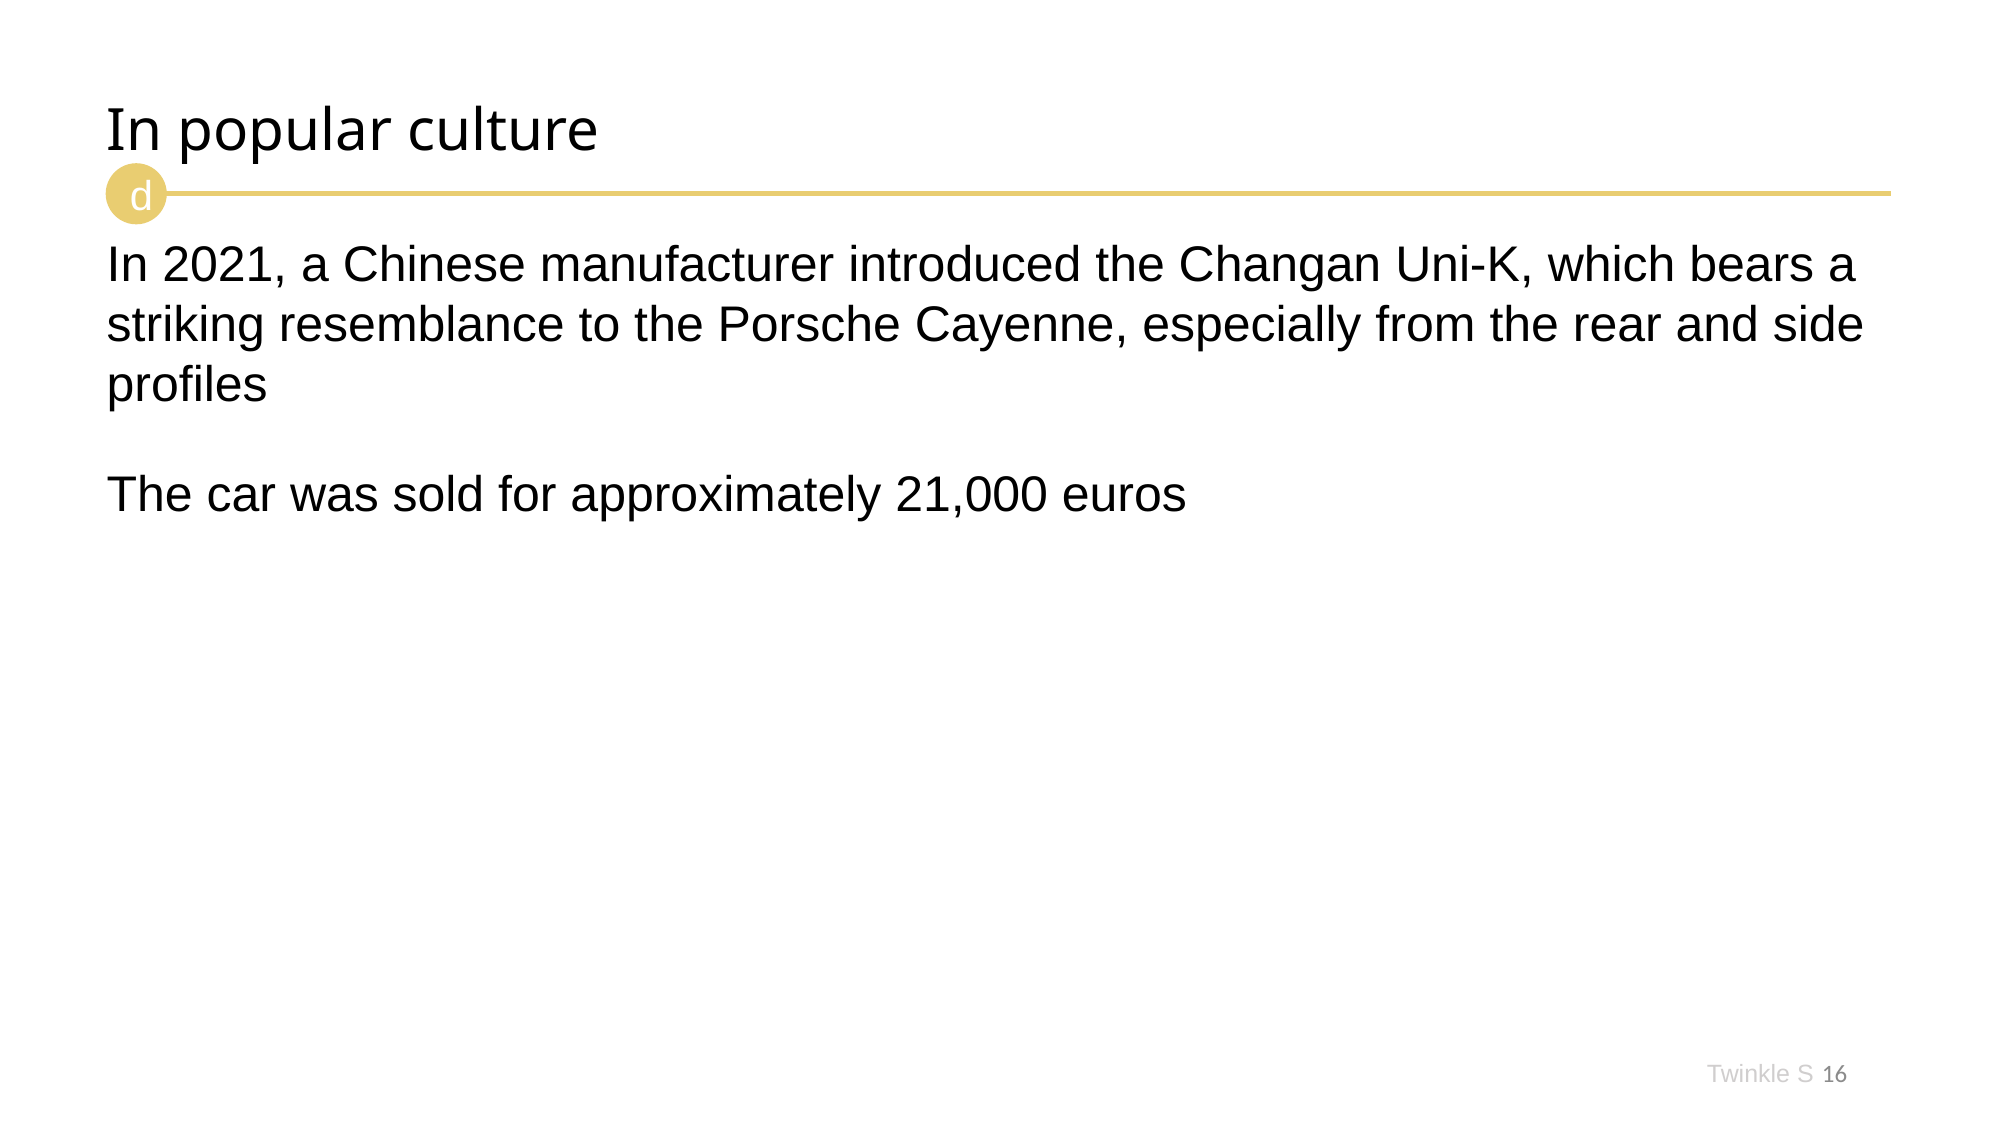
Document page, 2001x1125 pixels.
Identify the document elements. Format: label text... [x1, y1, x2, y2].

text_box d [105, 163, 167, 225]
text_box In 2021, a Chinese manufacturer introduced the Changan Uni-K, which bears a striking resemblance to the Porsche Cayenne, especially from the rear and side profiles The car was sold for approximately 21,000 euros [106, 231, 1892, 522]
text_box Twinkle S [1706, 1057, 1815, 1088]
text_box In popular culture [106, 92, 1892, 163]
slide_number 16 [1412, 1042, 1863, 1103]
